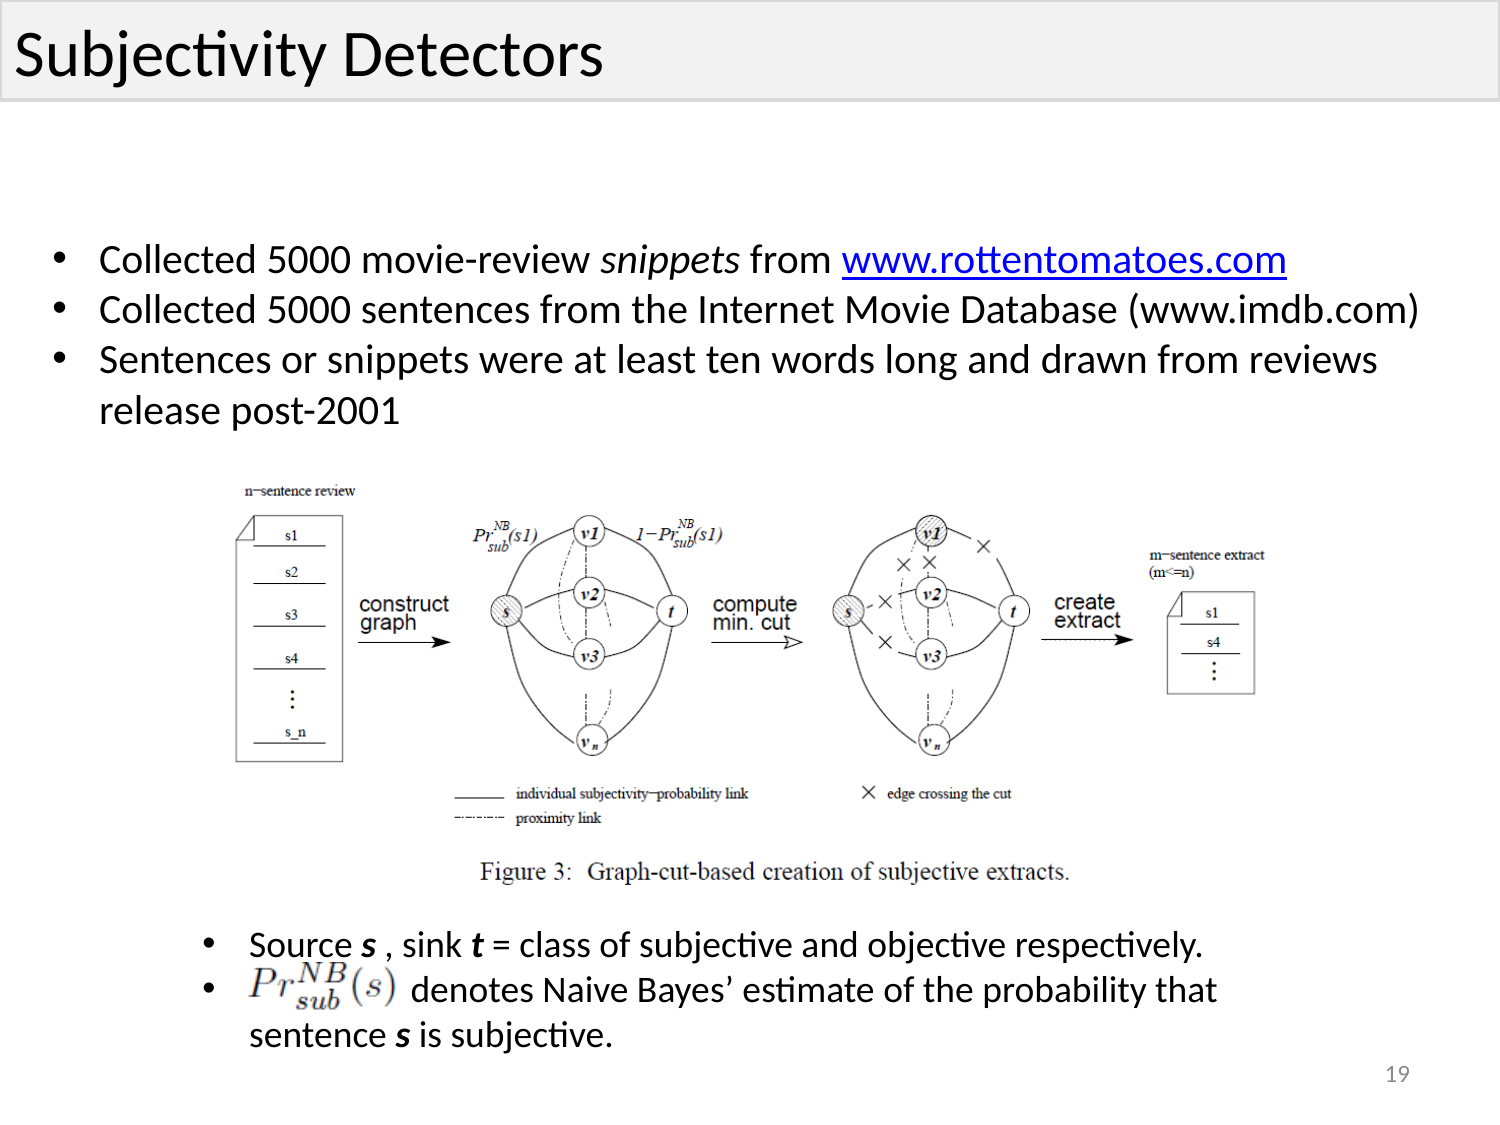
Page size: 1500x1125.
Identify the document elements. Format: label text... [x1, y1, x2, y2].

picture [248, 962, 401, 1013]
slide_number 19 [1074, 1042, 1425, 1103]
picture [217, 457, 1295, 893]
text_box Collected 5000 movie-review snippets from www.rottentomatoes.com Collected 5000 sentences from the Internet Movie Database (www.imdb.com) Sentences or snippets were at least ten words long and drawn from reviews release post-2001 [37, 224, 1475, 440]
text_box Subjectivity Detectors [0, 0, 1500, 102]
text_box Source s , sink t = class of subjective and objective respectively. denotes Naive Bayes’ estimate of the probability that sentence s is subjective. [112, 912, 1313, 1063]
